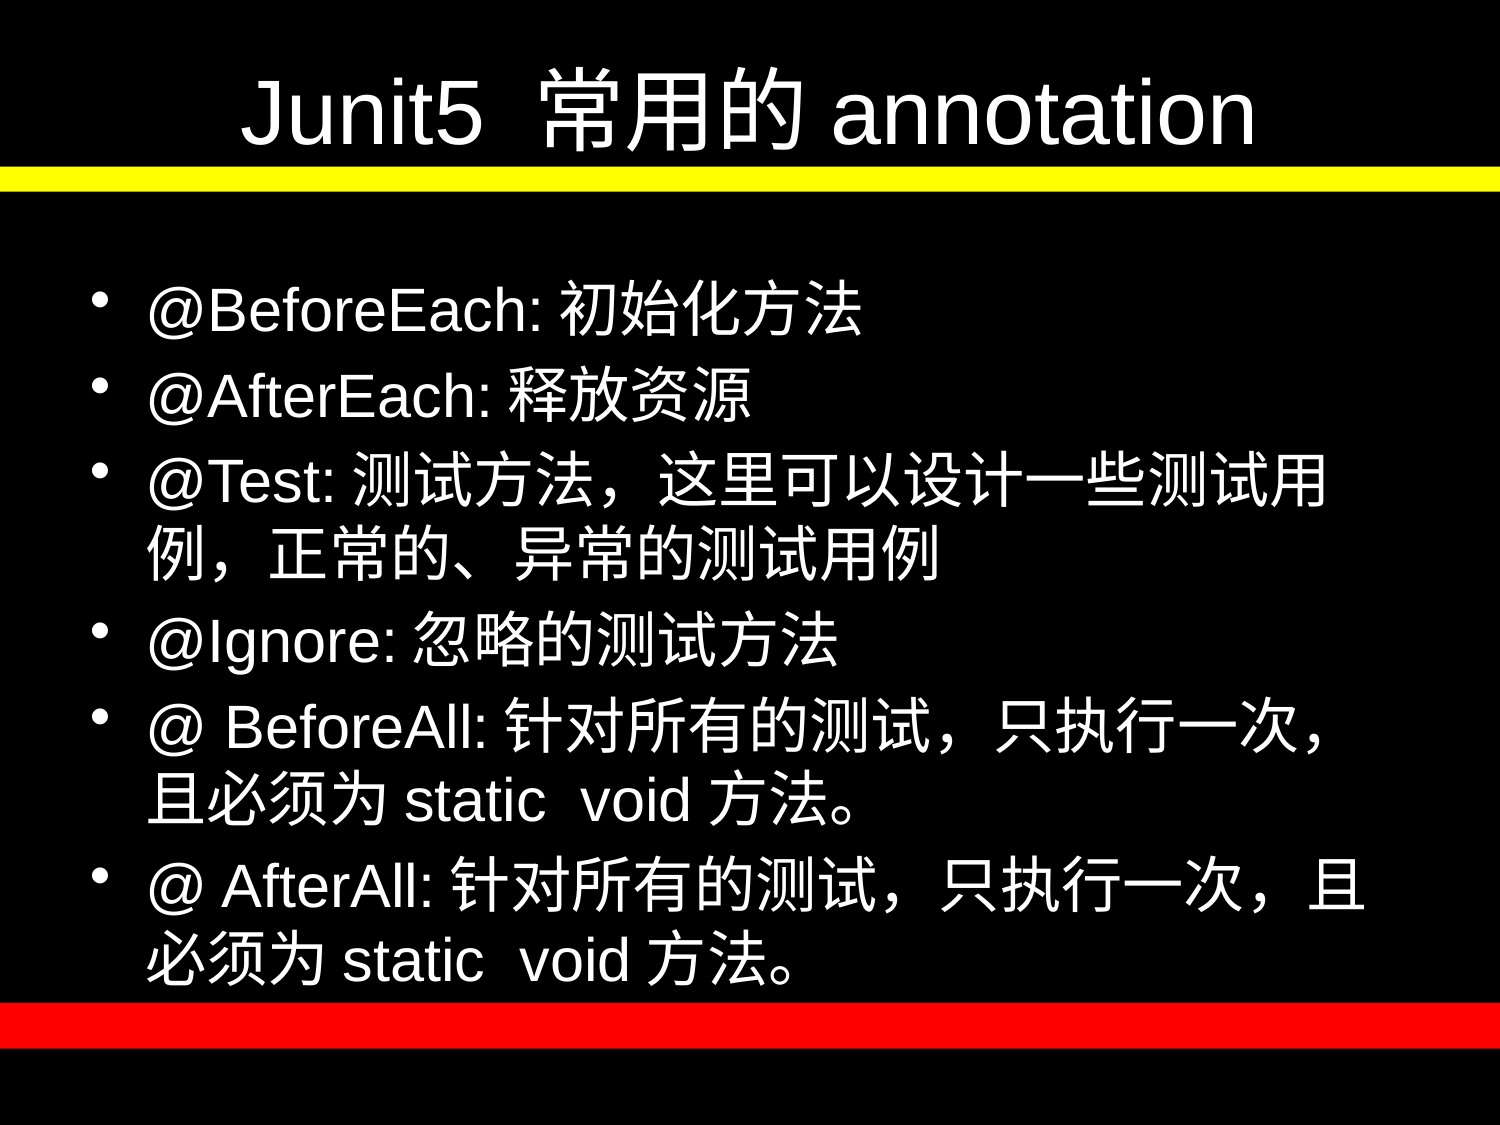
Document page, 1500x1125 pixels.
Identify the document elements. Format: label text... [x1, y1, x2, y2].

title Junit5 常用的annotation [75, 45, 1425, 233]
list @BeforeEach:初始化方法 @AfterEach:释放资源 @Test:测试方法，这里可以设计一些测试用例，正常的、异常的测试用例 @Ignore:忽略的测试方法 @ BeforeAll:针对所有的测试，只执行一次，且必须为static void方法。 @ AfterAll:针对所有的测试，只执行一次，且必须为static void方法。 [75, 262, 1425, 1005]
